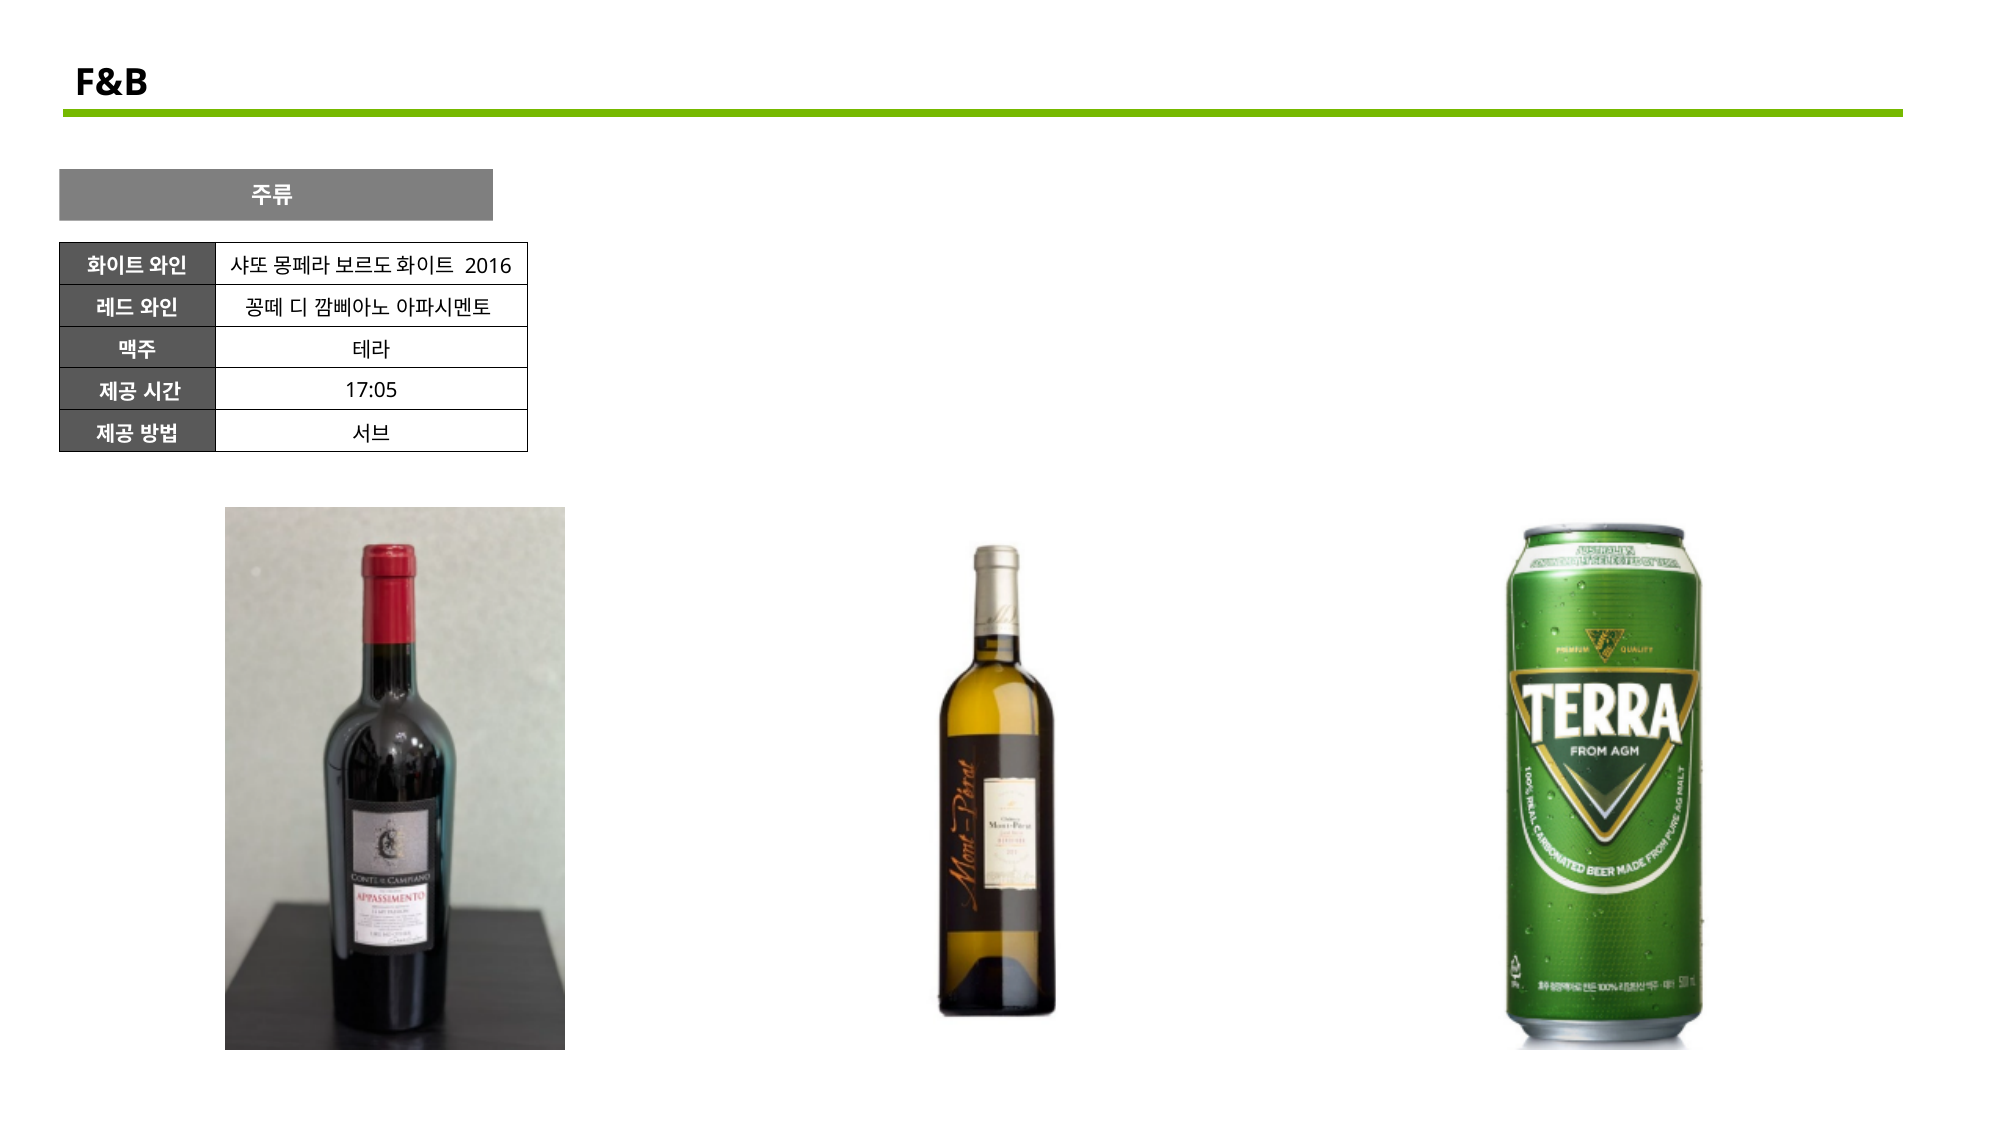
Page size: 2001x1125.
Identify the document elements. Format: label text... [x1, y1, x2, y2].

table_cell 서브 [216, 410, 527, 451]
picture [830, 508, 1169, 1053]
table_cell 17:05 [216, 368, 527, 409]
table_header 화이트 와인 [60, 243, 215, 284]
table_cell 맥주 [60, 327, 215, 367]
table_header 샤또 몽페라 보르도 화이트 2016 [216, 243, 527, 284]
picture [1432, 507, 1772, 1051]
table_cell 제공 방법 [60, 410, 215, 451]
table_cell 레드 와인 [60, 285, 215, 326]
table_cell 제공 시간 [60, 368, 215, 409]
table_cell 꽁떼 디 깜삐아노 아파시멘토 [216, 285, 527, 326]
table_cell 테라 [216, 327, 527, 367]
text_box F&B [59, 50, 1069, 111]
picture [225, 507, 565, 1051]
text_box 주류 [59, 169, 493, 221]
